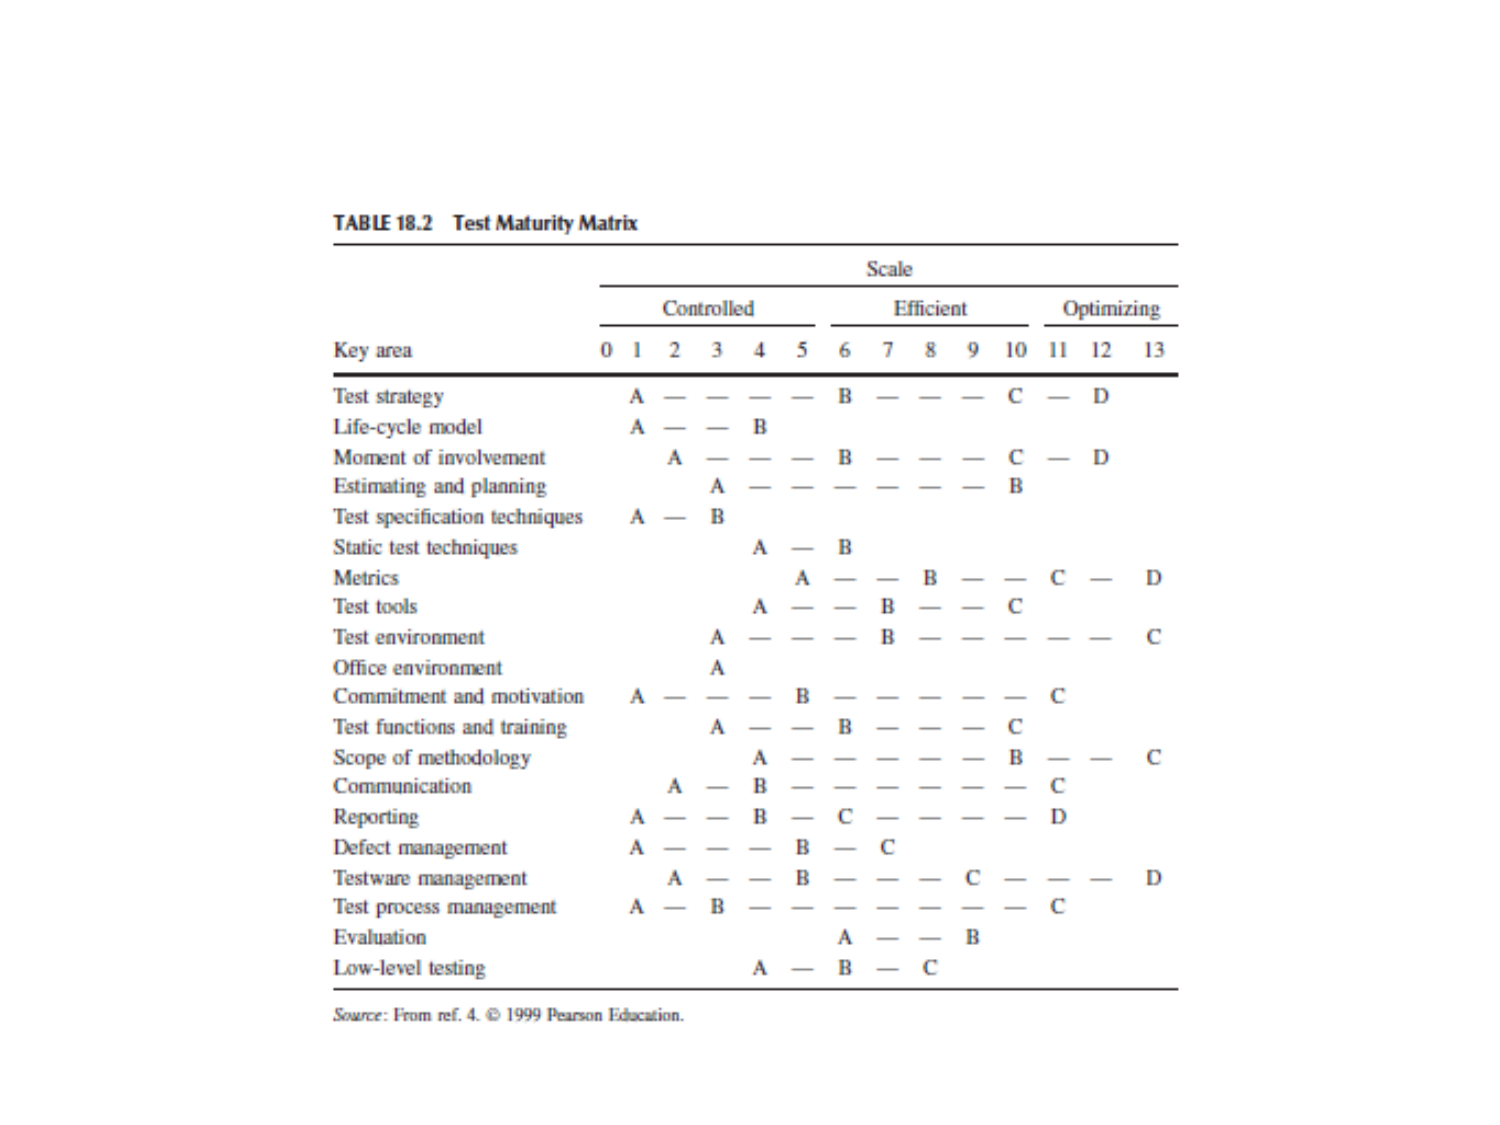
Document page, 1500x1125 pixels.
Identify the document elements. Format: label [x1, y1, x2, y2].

picture [300, 197, 1254, 1059]
